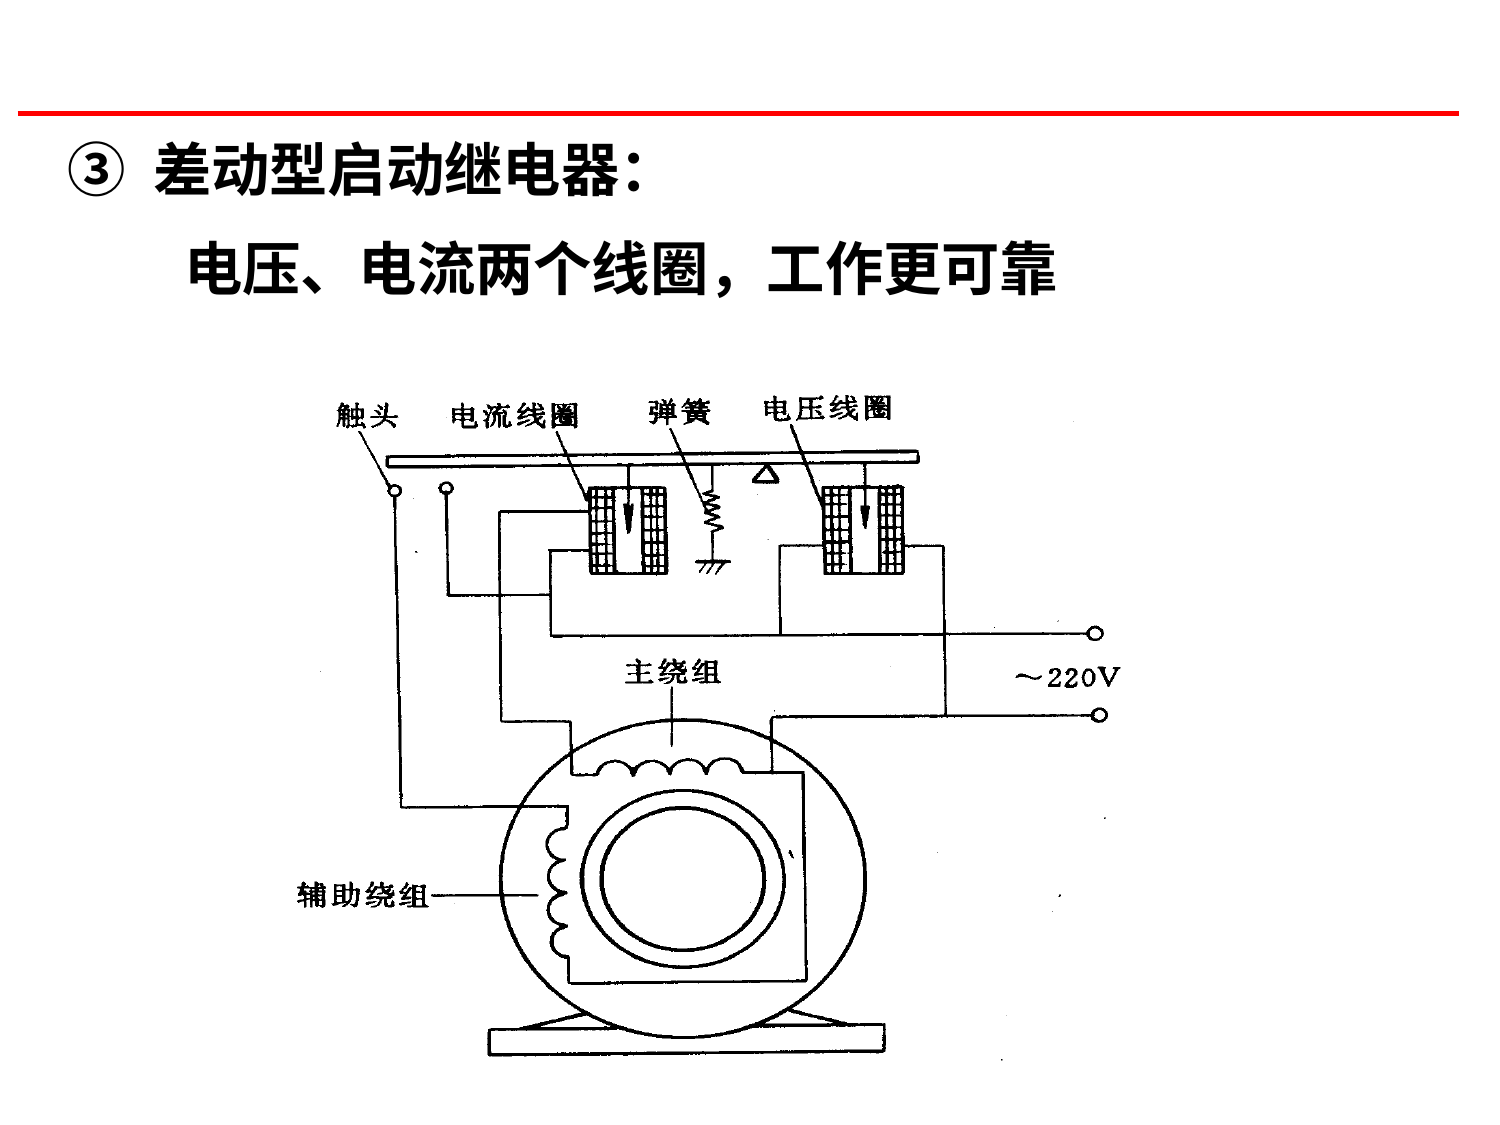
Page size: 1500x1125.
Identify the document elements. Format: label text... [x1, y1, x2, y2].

text_box ③ 差动型启动继电器： 电压、电流两个线圈，工作更可靠 [53, 125, 1435, 310]
picture [289, 385, 1164, 1070]
